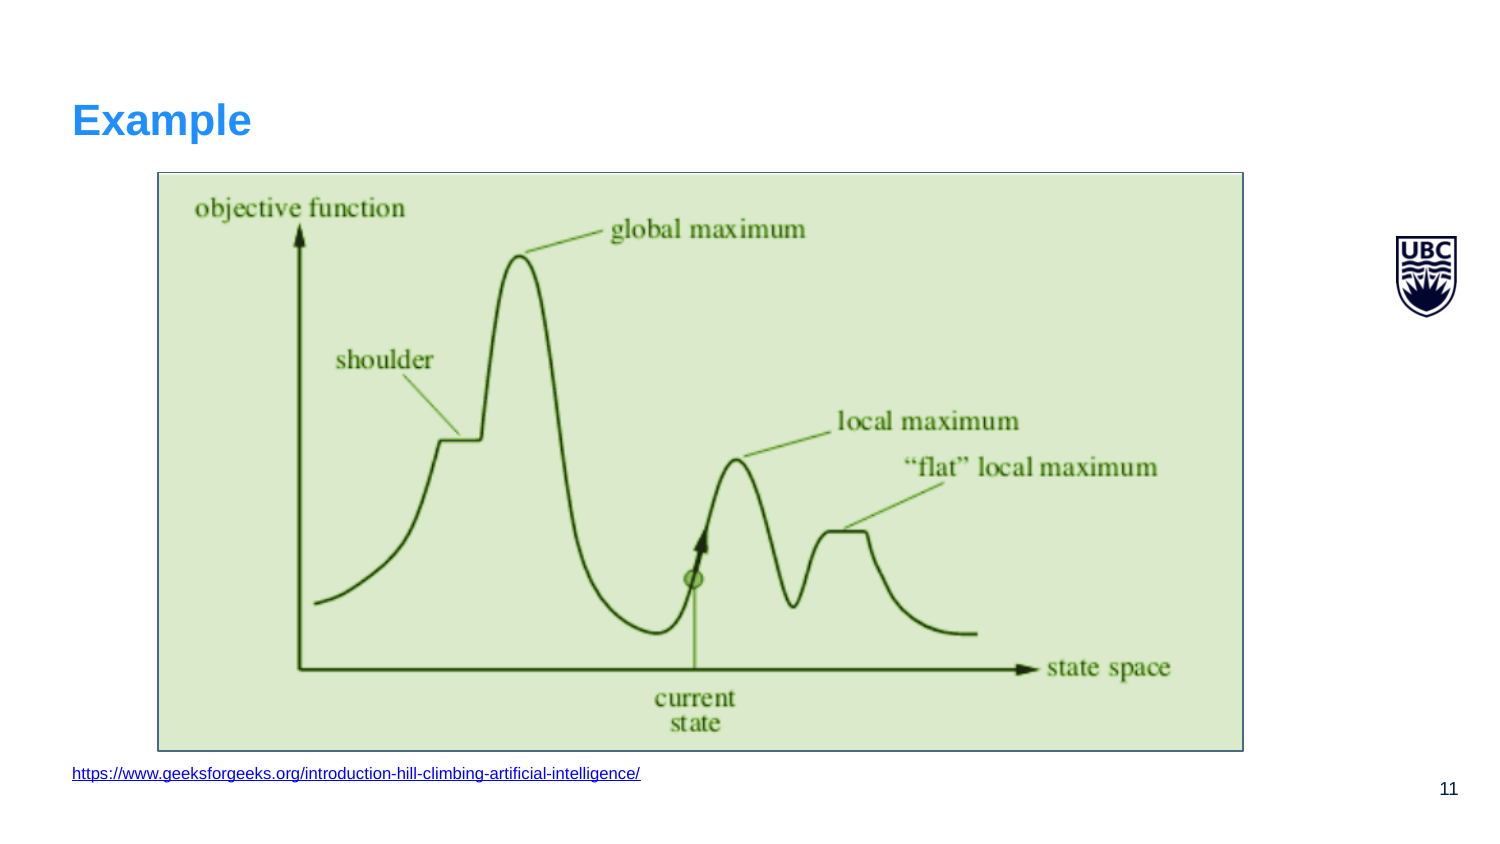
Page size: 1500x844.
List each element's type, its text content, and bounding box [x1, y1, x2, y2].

picture [158, 172, 1243, 751]
picture [1396, 236, 1457, 318]
list https://www.geeksforgeeks.org/introduction-hill-climbing-artificial-intelligence/ [71, 185, 1329, 793]
title Example [71, 91, 1366, 167]
